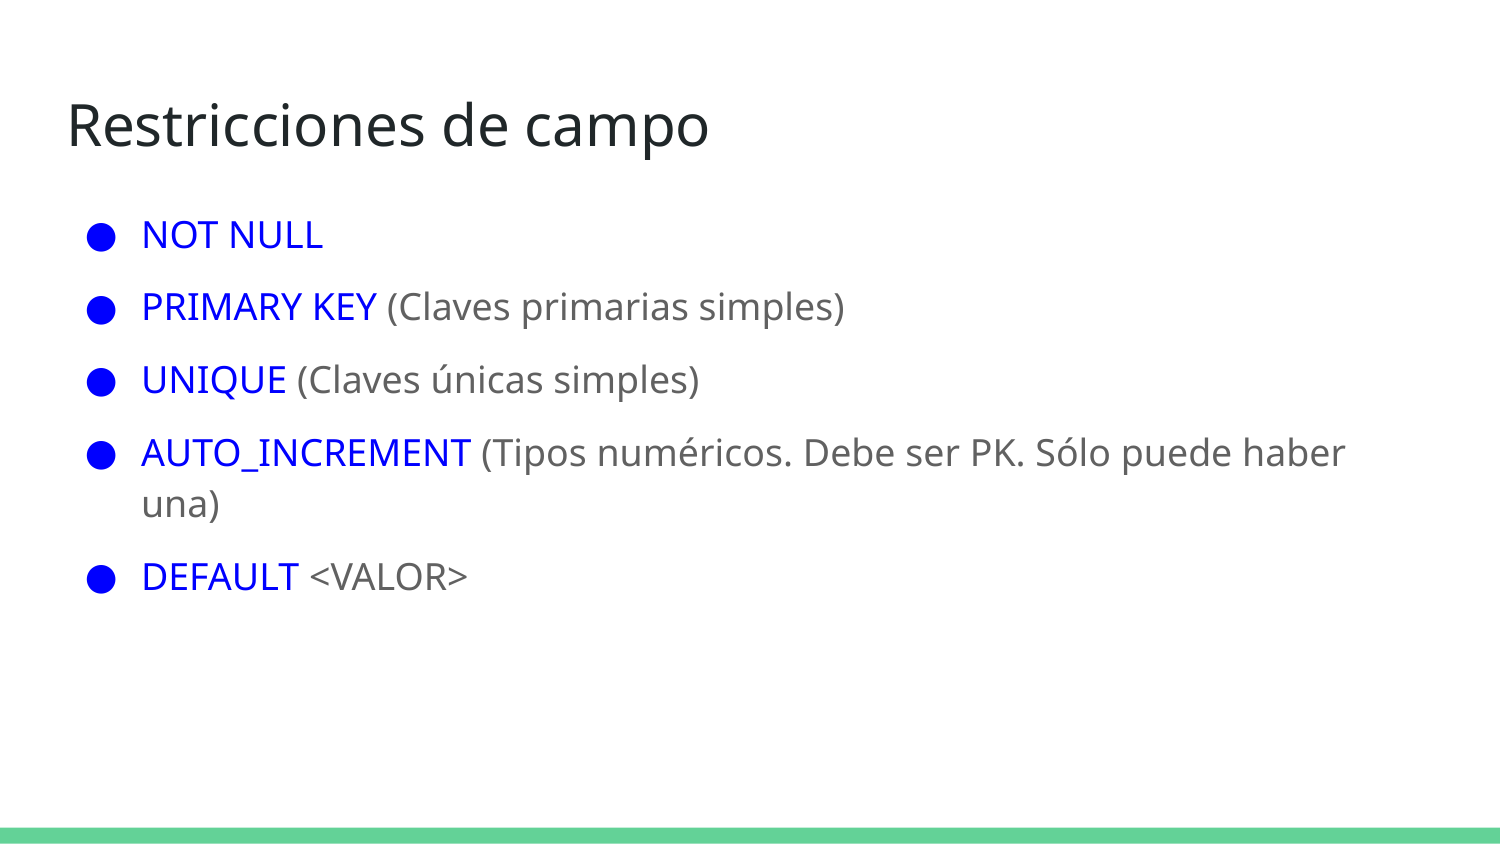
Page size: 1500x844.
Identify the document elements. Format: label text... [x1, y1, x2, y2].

title Restricciones de campo [51, 72, 1449, 167]
list NOT NULL PRIMARY KEY (Claves primarias simples) UNIQUE (Claves únicas simples) AUTO_INCREMENT (Tipos numéricos. Debe ser PK. Sólo puede haber una) DEFAULT <VALOR> [51, 189, 1449, 666]
